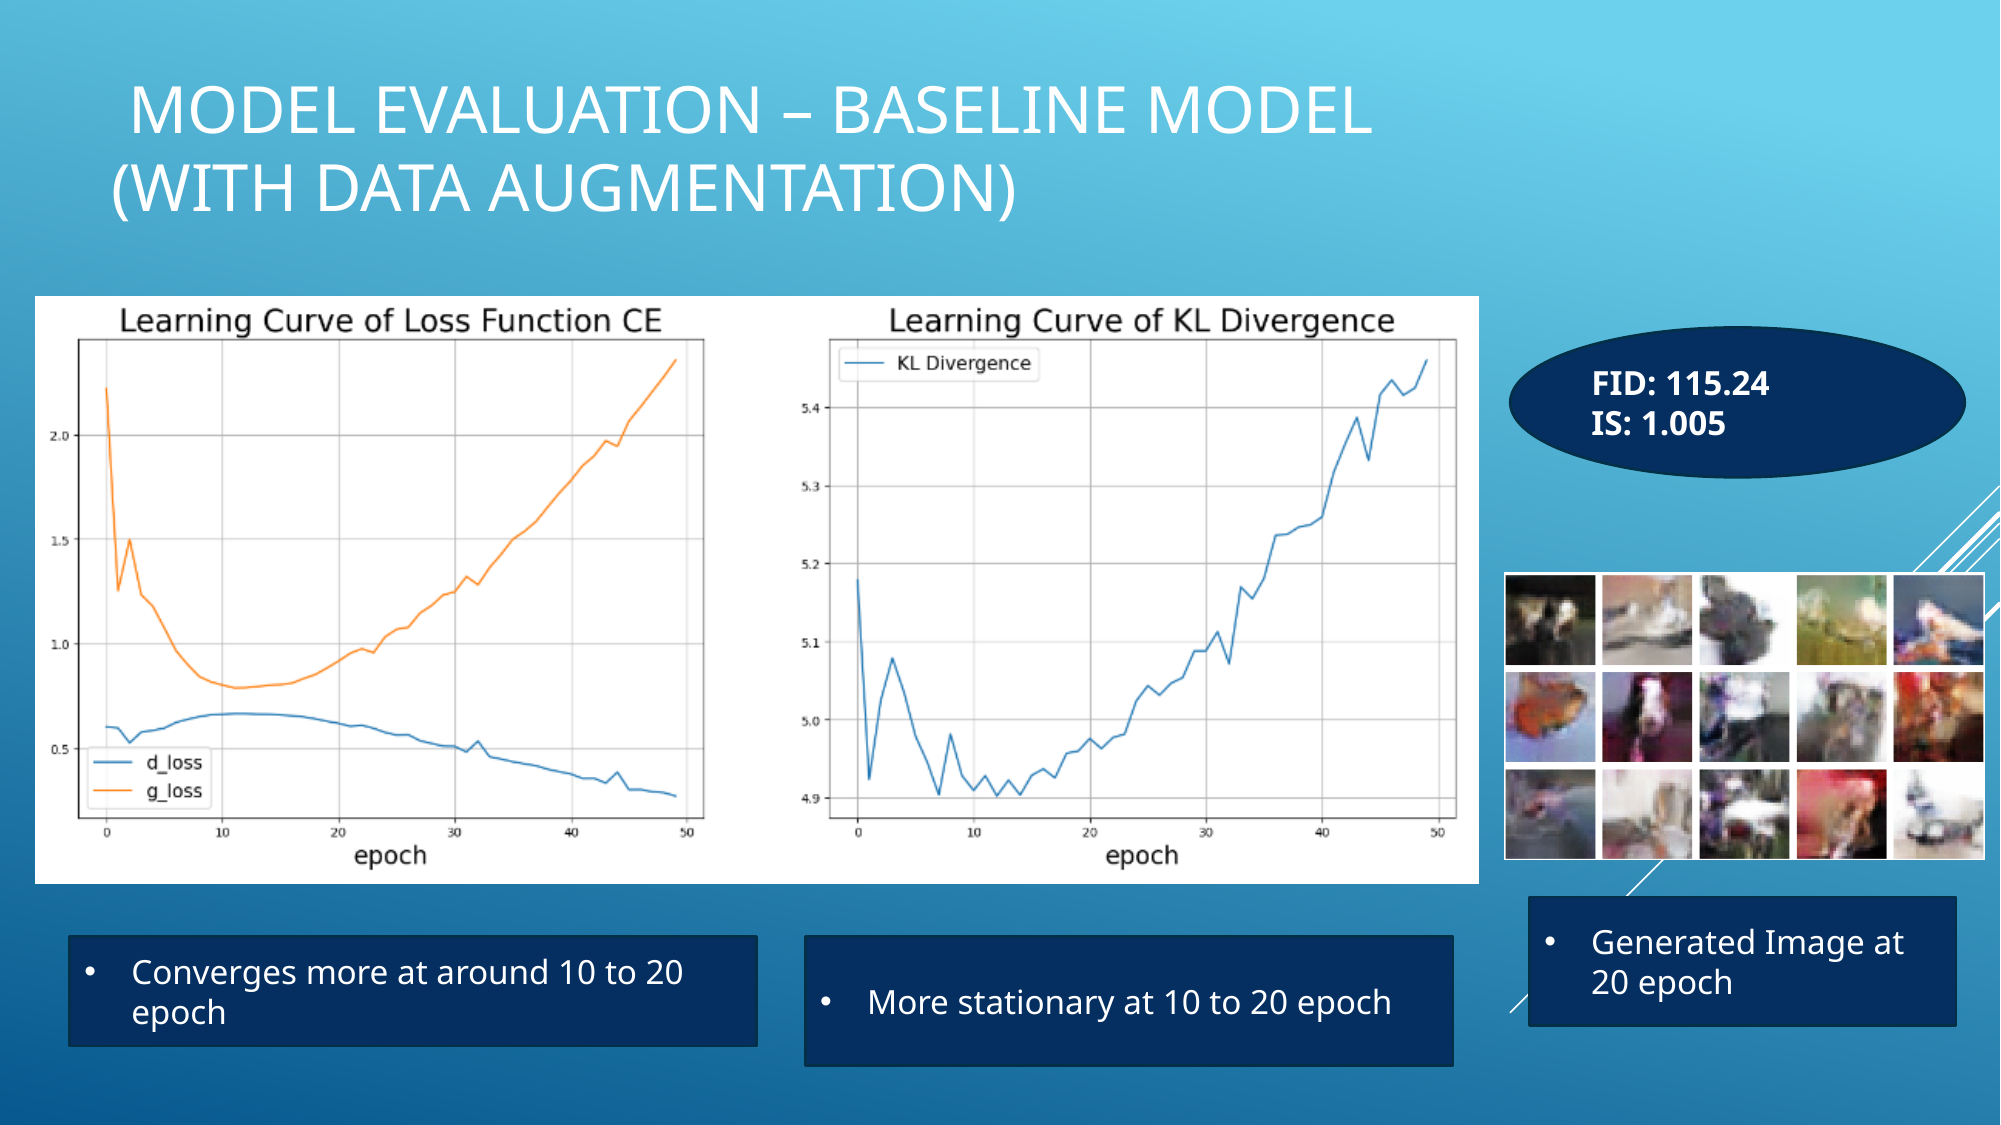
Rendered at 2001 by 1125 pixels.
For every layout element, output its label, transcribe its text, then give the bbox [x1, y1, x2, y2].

text_box Generated Image at 20 epoch [1528, 896, 1957, 1027]
text_box More stationary at 10 to 20 epoch [804, 935, 1454, 1067]
picture [1504, 571, 1985, 860]
text_box Converges more at around 10 to 20 epoch [68, 935, 758, 1047]
title Model Evaluation – Baseline Model (With data augmentation) [96, 59, 1822, 233]
text_box FID: 115.24 IS: 1.005 [1508, 326, 1967, 479]
picture [34, 296, 1479, 885]
